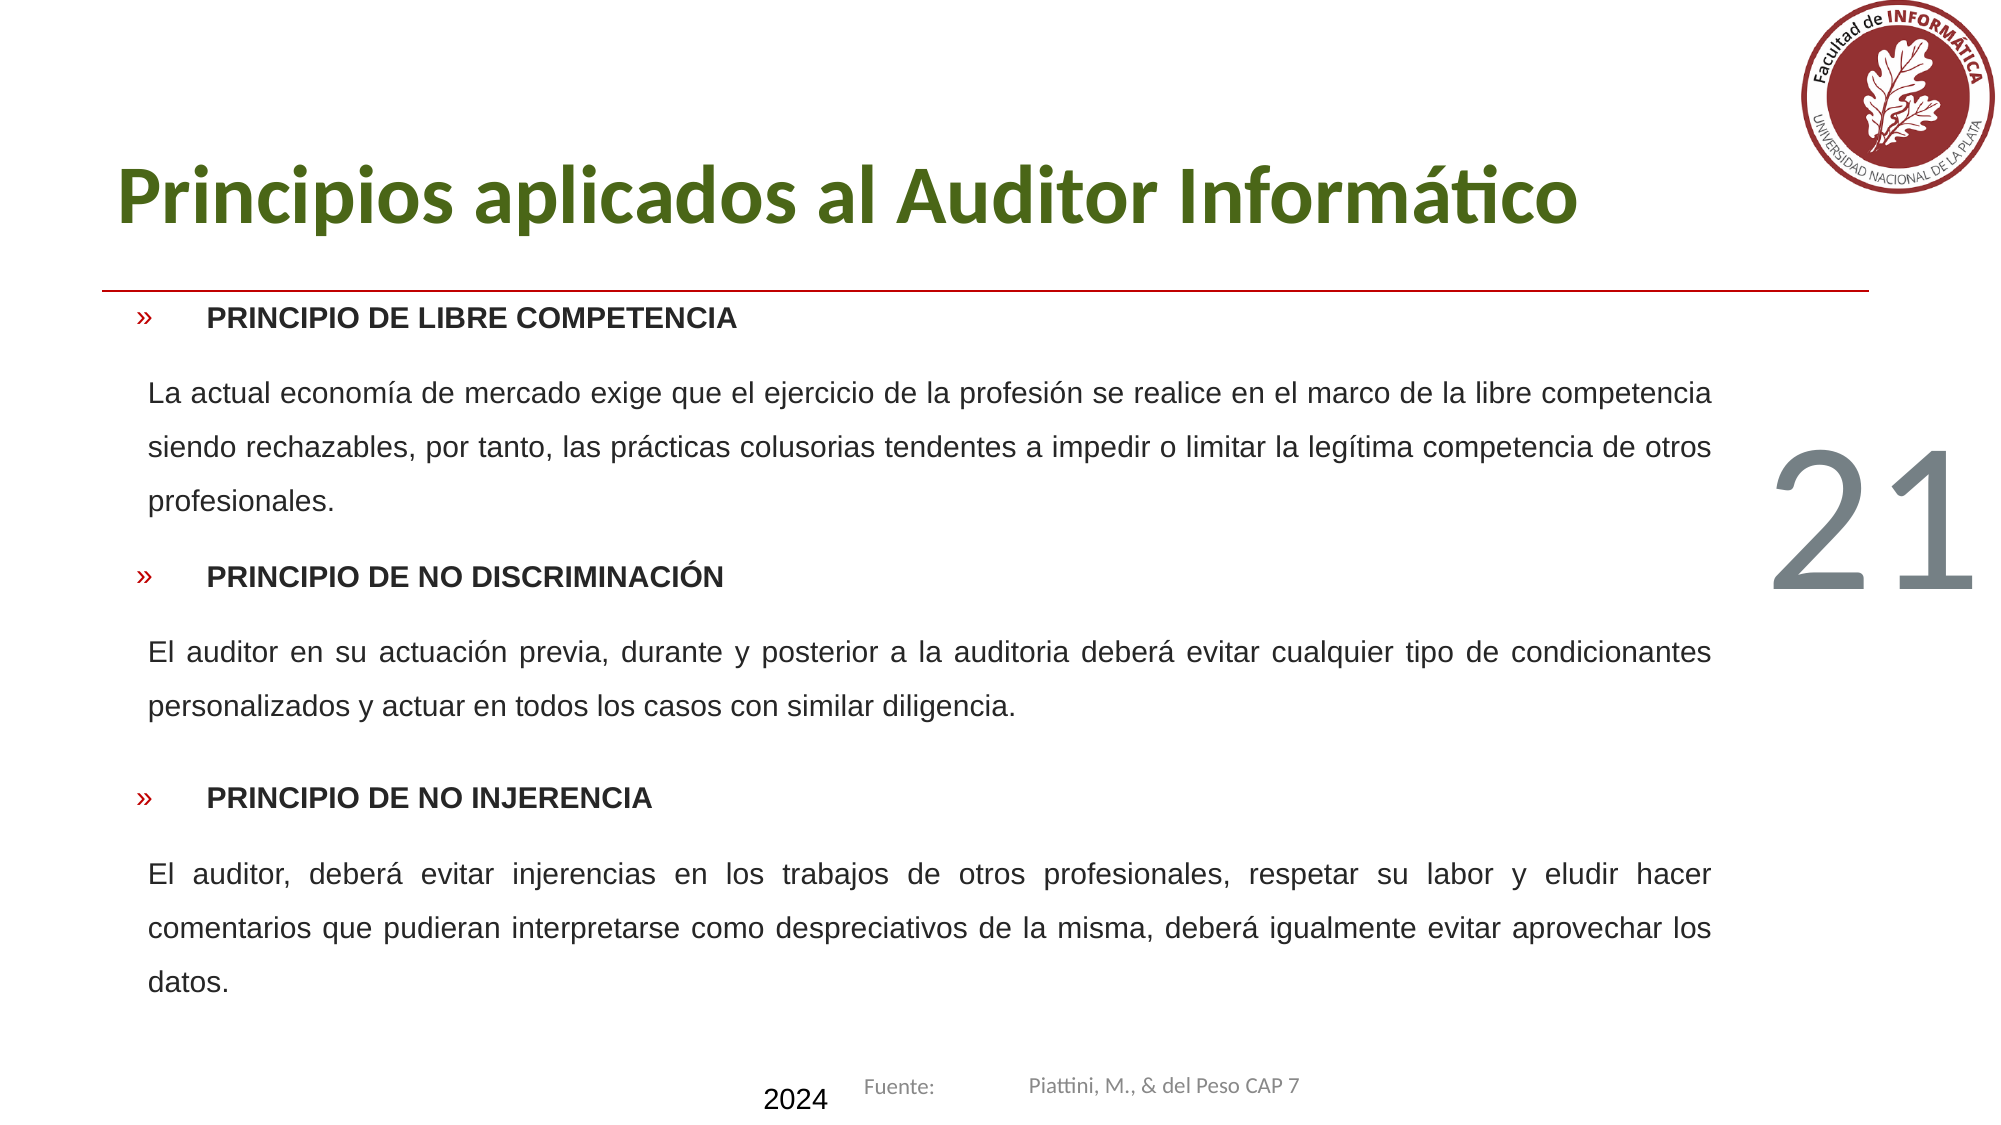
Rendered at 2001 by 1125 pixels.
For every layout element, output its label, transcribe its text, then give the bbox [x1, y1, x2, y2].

list Piattini, M., & del Peso CAP 7 [976, 1067, 1332, 1118]
list PRINCIPIO DE LIBRE COMPETENCIA La actual economía de mercado exige que el ejercicio de la profesión se realice en el marco de la libre competencia siendo rechazables, por tanto, las prácticas colusorias tendentes a impedir o limitar la legítima competencia de otros profesionales. PRINCIPIO DE NO DISCRIMINACIÓN El auditor en su actuación previa, durante y posterior a la auditoria deberá evitar cualquier tipo de condicionantes personalizados y actuar en todos los casos con similar diligencia. PRINCIPIO DE NO INJERENCIA El auditor, deberá evitar injerencias en los trabajos de otros profesionales, respetar su labor y eludir hacer comentarios que pudieran interpretarse como despreciativos de la misma, deberá igualmente evitar aprovechar los datos. [121, 272, 1728, 1008]
slide_number 21 [1728, 467, 1998, 640]
picture [1801, 0, 2000, 195]
title Principios aplicados al Auditor Informático [102, 105, 1747, 291]
